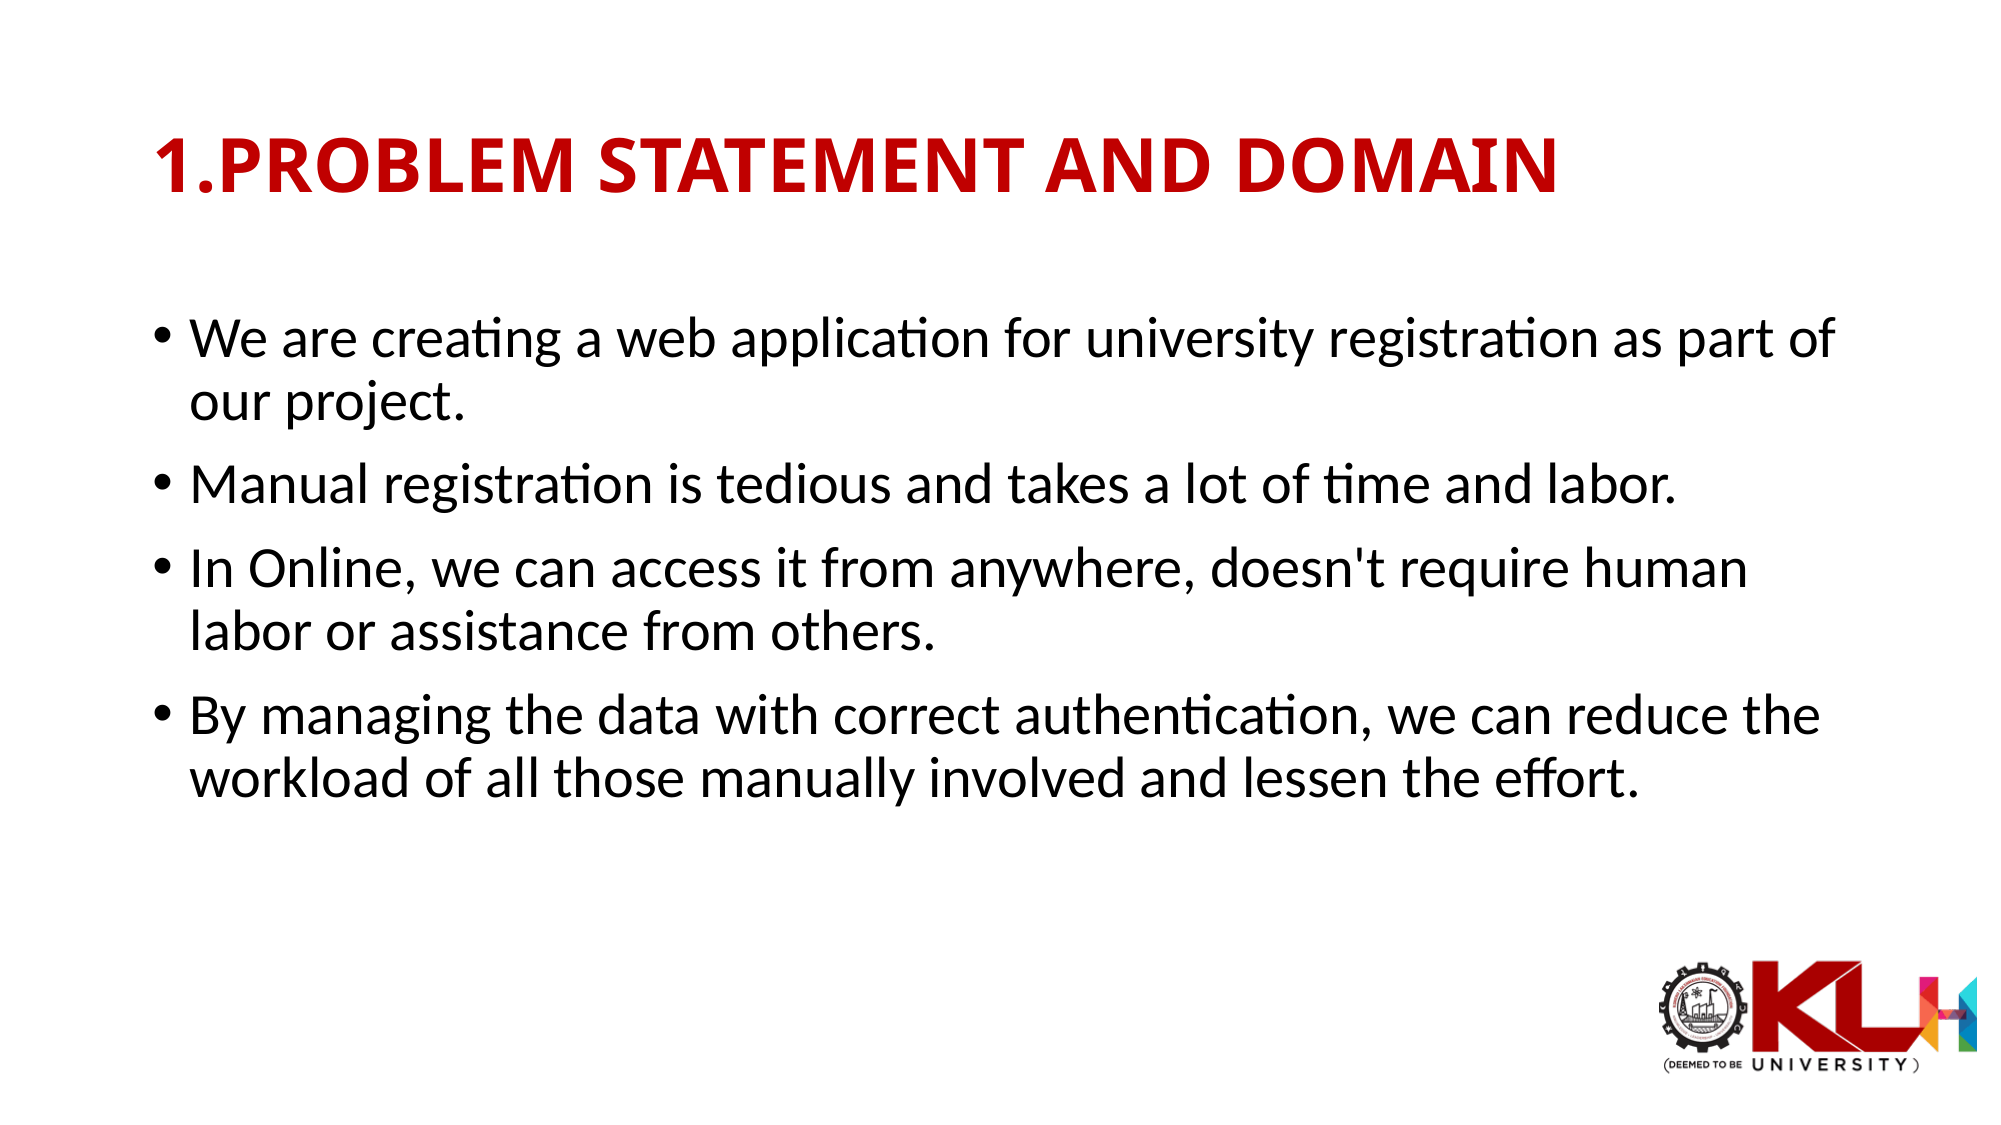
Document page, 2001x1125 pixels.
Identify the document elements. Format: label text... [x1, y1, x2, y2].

picture [1652, 857, 1988, 1110]
list We are creating a web application for university registration as part of our project. Manual registration is tedious and takes a lot of time and labor. In Online, we can access it from anywhere, doesn't require human labor or assistance from others. By managing the data with correct authentication, we can reduce the workload of all those manually involved and lessen the effort. [137, 299, 1863, 1014]
title 1.PROBLEM STATEMENT AND DOMAIN [137, 59, 1863, 278]
